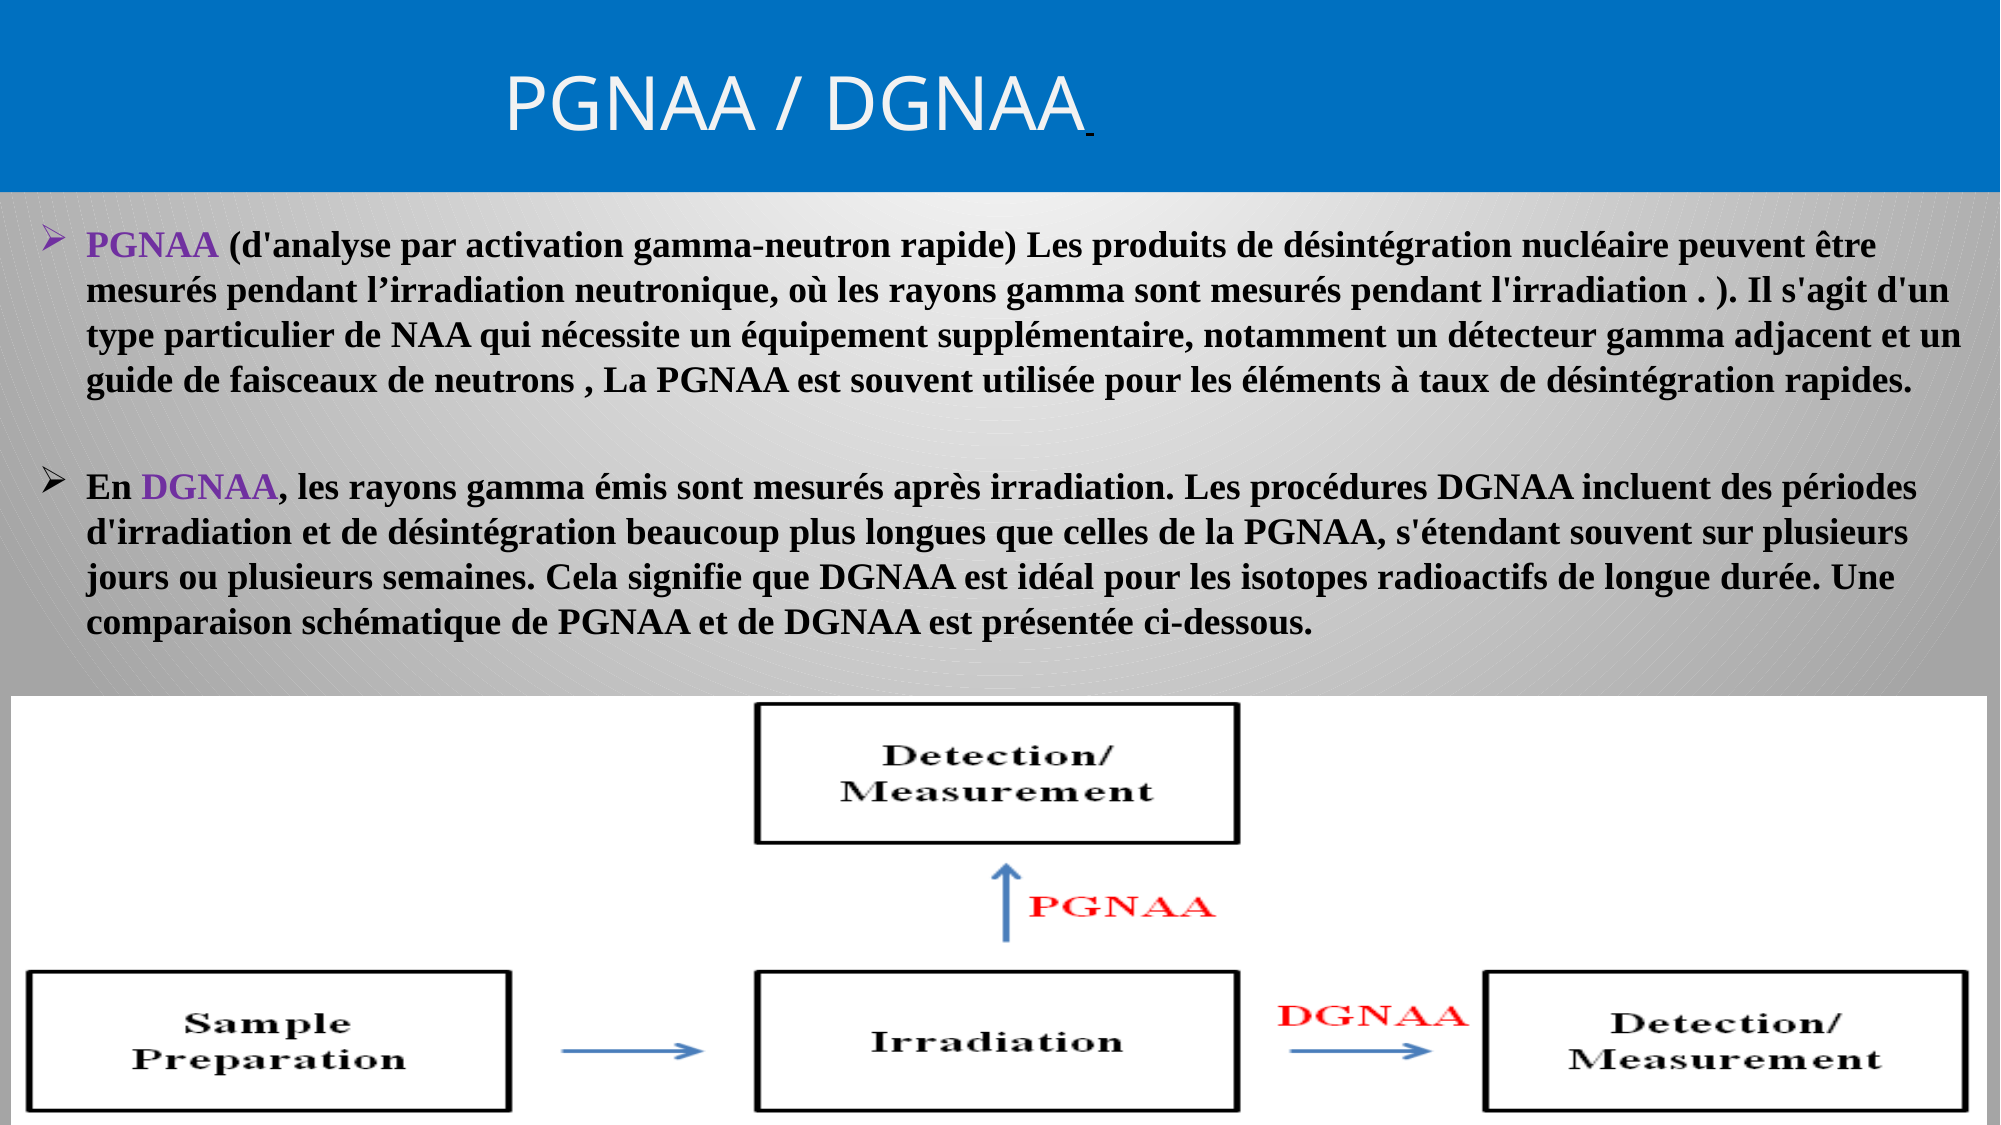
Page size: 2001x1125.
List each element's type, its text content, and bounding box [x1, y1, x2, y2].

text_box PGNAA (d'analyse par activation gamma-neutron rapide) Les produits de désintégration nucléaire peuvent être mesurés pendant l’irradiation neutronique, où les rayons gamma sont mesurés pendant l'irradiation . ). Il s'agit d'un type particulier de NAA qui nécessite un équipement supplémentaire, notamment un détecteur gamma adjacent et un guide de faisceaux de neutrons , La PGNAA est souvent utilisée pour les éléments à taux de désintégration rapides. [24, 212, 2000, 407]
text_box PGNAA / DGNAA [488, 48, 1512, 154]
text_box En DGNAA, les rayons gamma émis sont mesurés après irradiation. Les procédures DGNAA incluent des périodes d'irradiation et de désintégration beaucoup plus longues que celles de la PGNAA, s'étendant souvent sur plusieurs jours ou plusieurs semaines. Cela signifie que DGNAA est idéal pour les isotopes radioactifs de longue durée. Une comparaison schématique de PGNAA et de DGNAA est présentée ci-dessous. [24, 454, 1976, 695]
text_box [0, 0, 2000, 193]
picture [11, 696, 1987, 1125]
